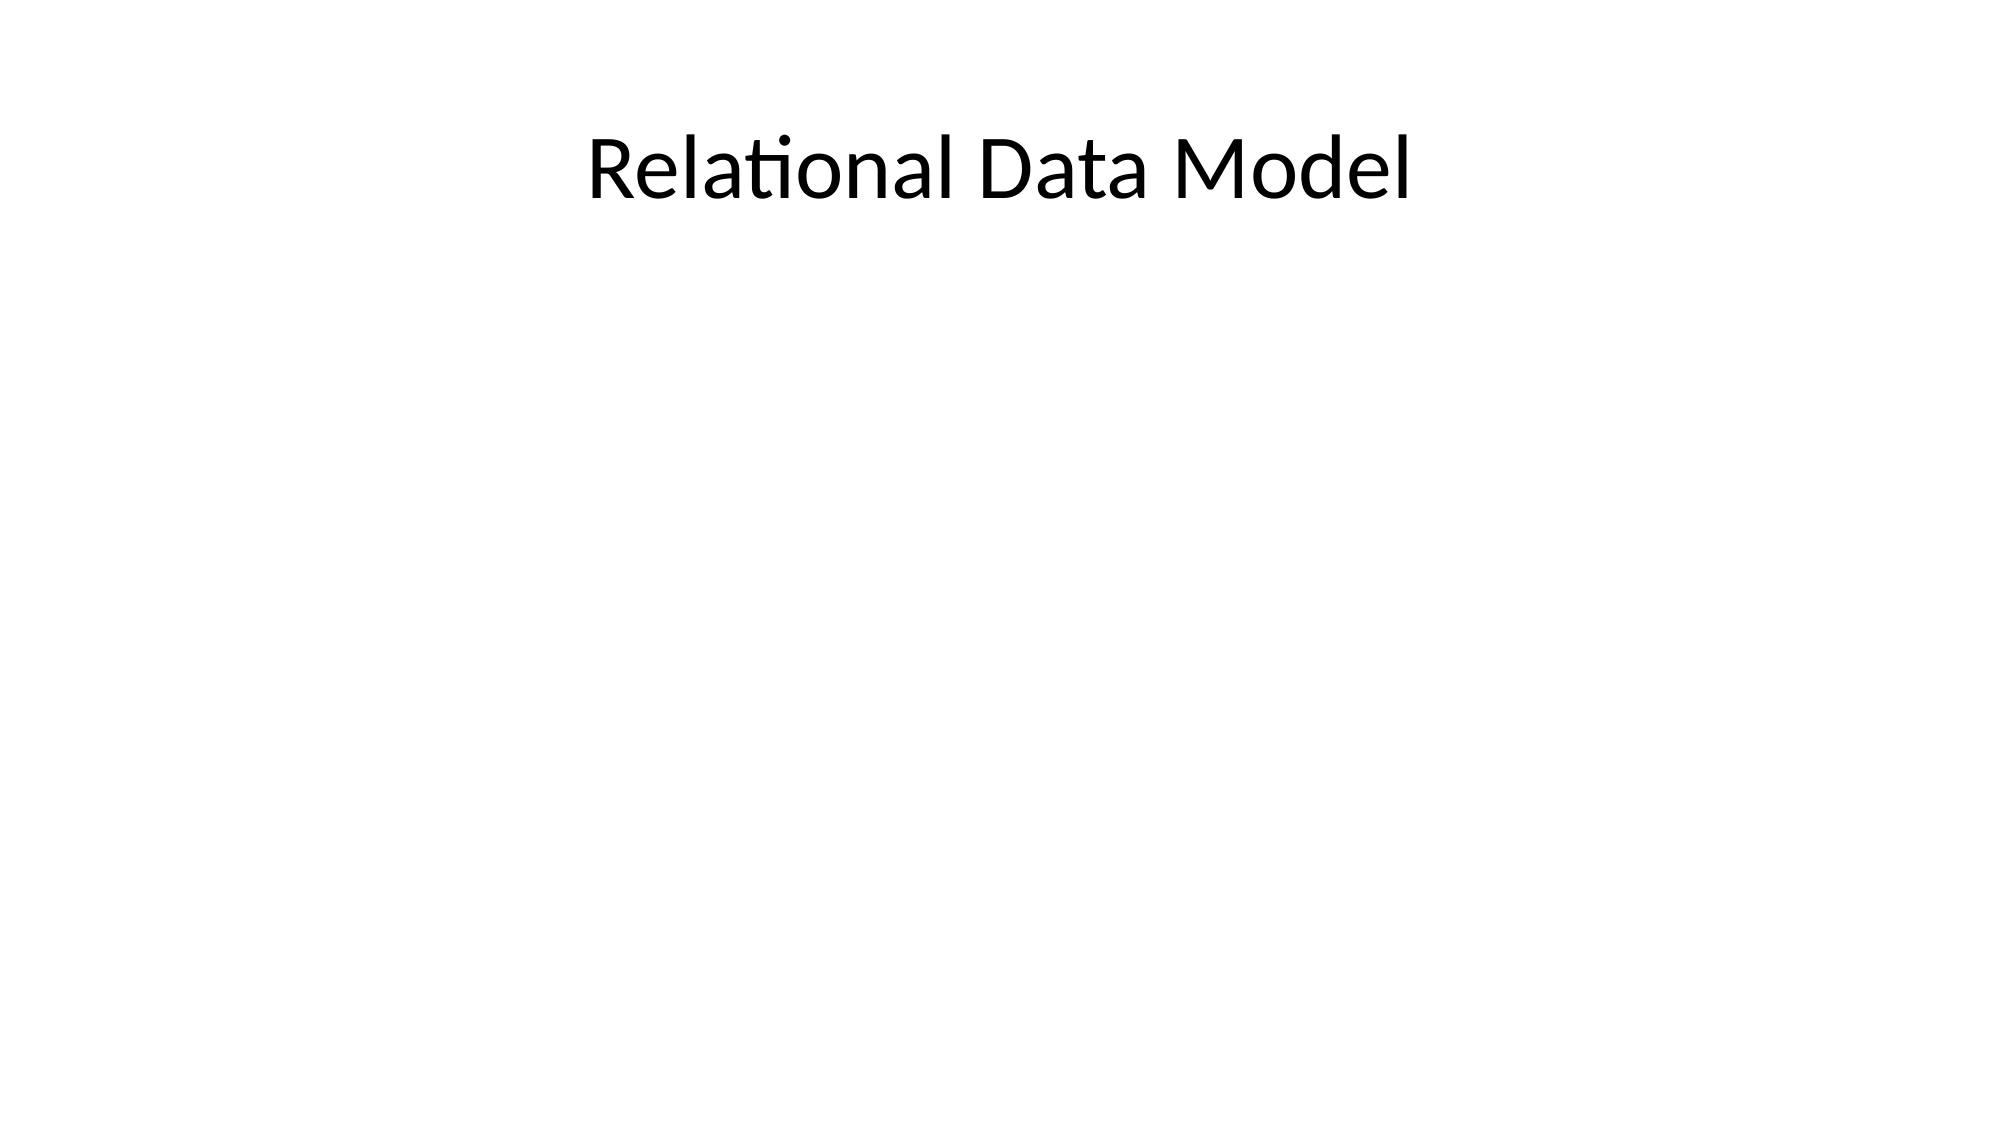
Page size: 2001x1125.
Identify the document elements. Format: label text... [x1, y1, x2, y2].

title Relational Data Model [137, 59, 1863, 278]
